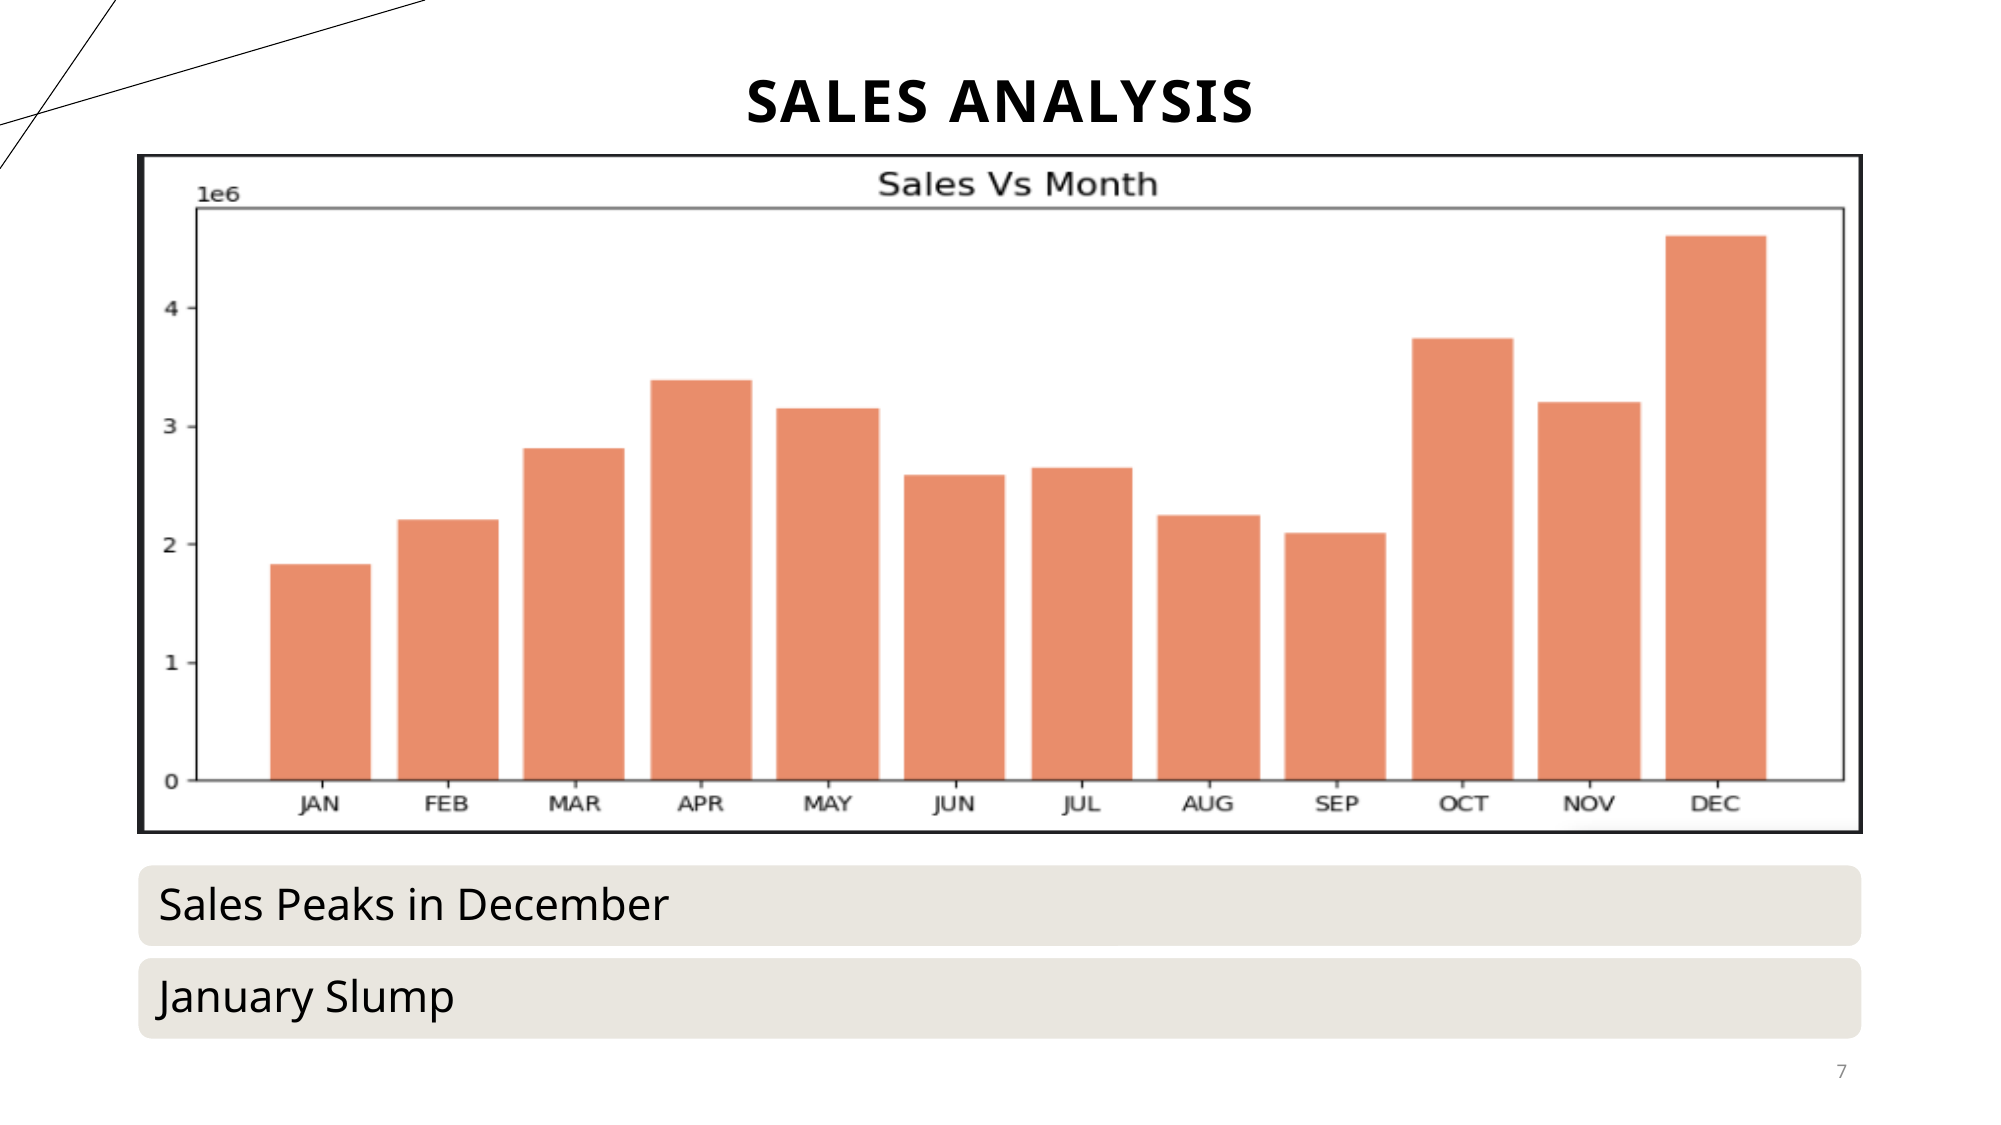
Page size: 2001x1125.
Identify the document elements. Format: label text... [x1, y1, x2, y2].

picture [137, 154, 1863, 834]
title Sales Analysis [137, 52, 1863, 154]
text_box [137, 861, 1863, 1043]
slide_number 7 [1412, 1043, 1863, 1103]
